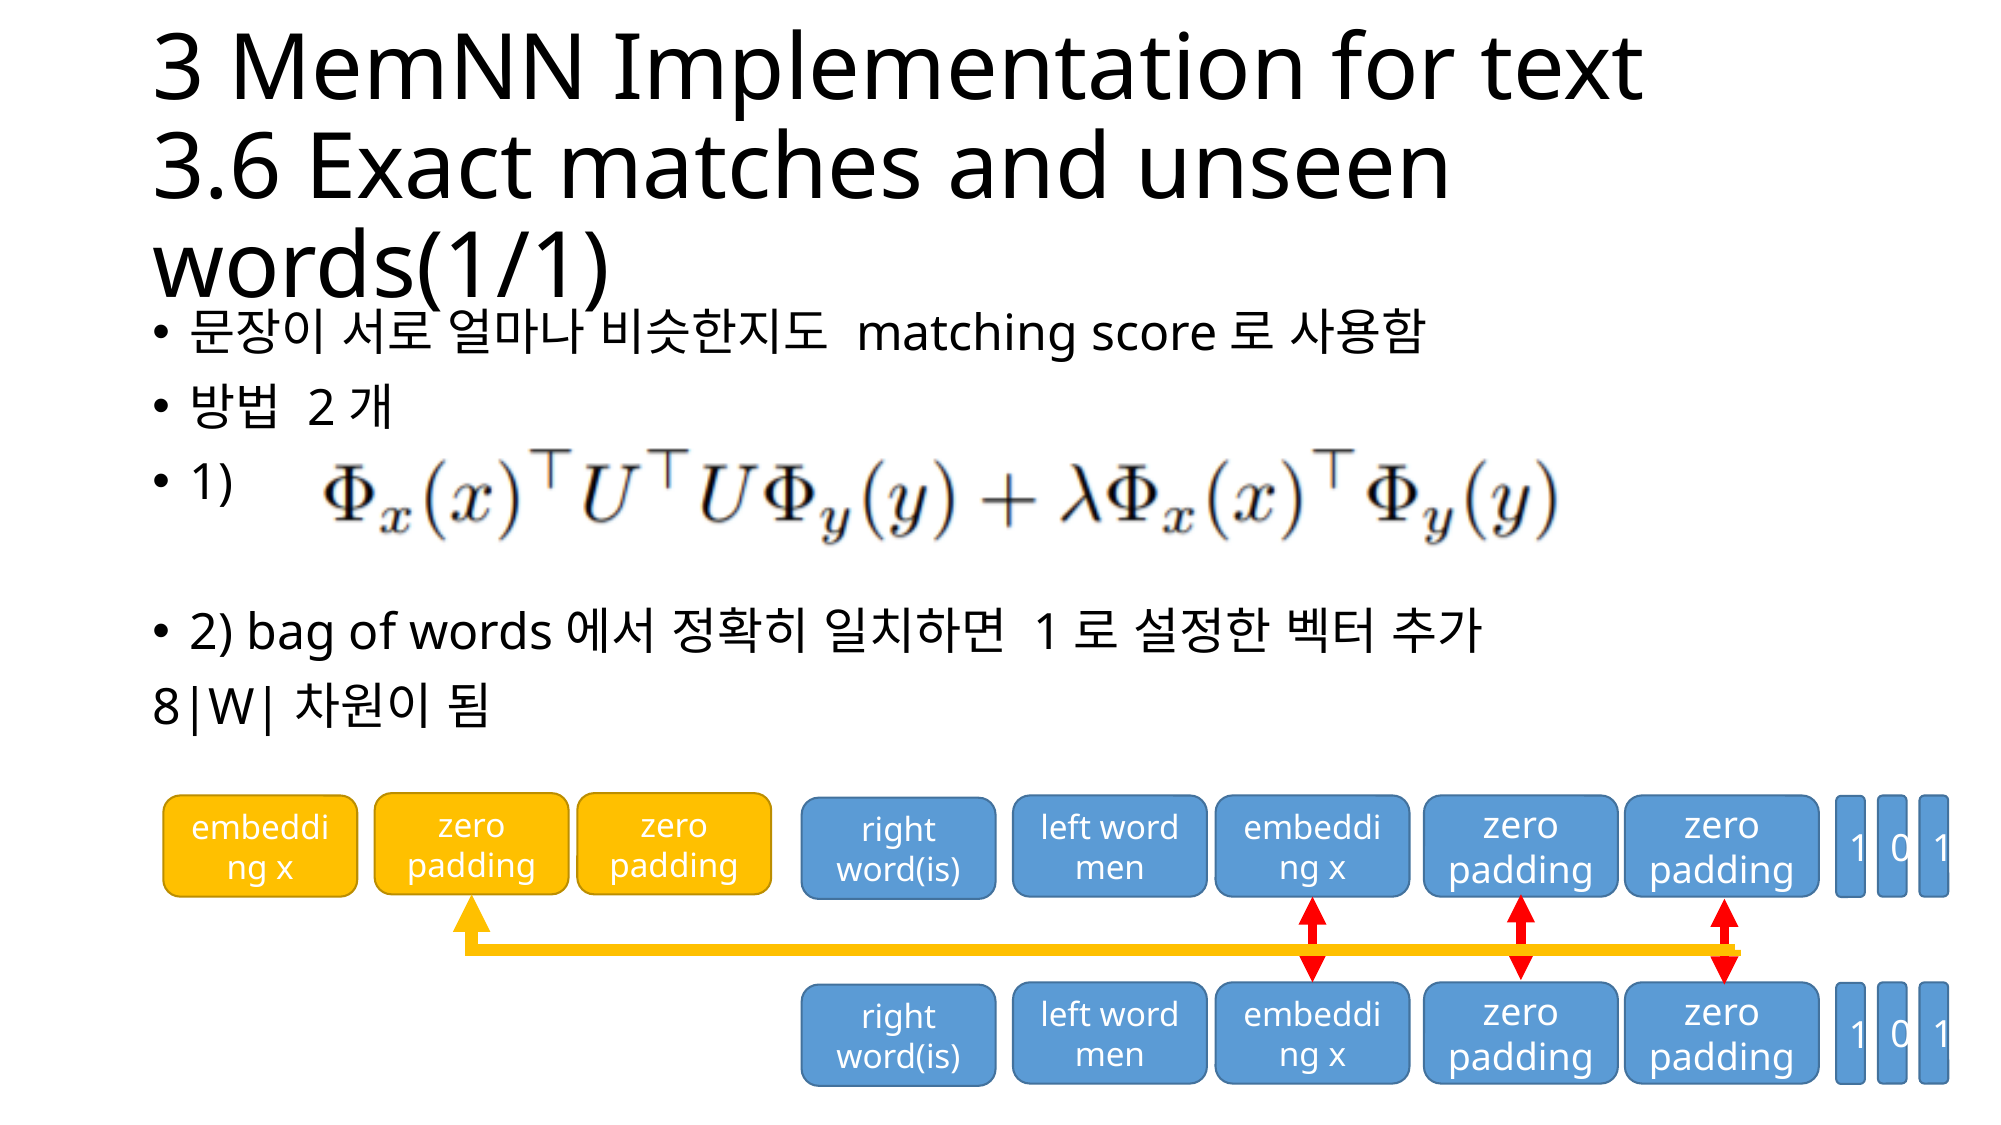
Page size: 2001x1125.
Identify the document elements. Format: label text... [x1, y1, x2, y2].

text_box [801, 982, 1949, 1086]
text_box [471, 894, 1735, 950]
picture [300, 440, 1625, 560]
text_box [163, 793, 1949, 899]
title 3 MemNN Implementation for text 3.6 Exact matches and unseen words(1/1) [137, 59, 1949, 278]
list 문장이 서로 얼마나 비슷한지도 matching score로 사용함 방법 2개 1) 2) bag of words에서 정확히 일치하면 1로 설정한 벡터 추가 8|W|차원이 됨 [137, 299, 1977, 1014]
